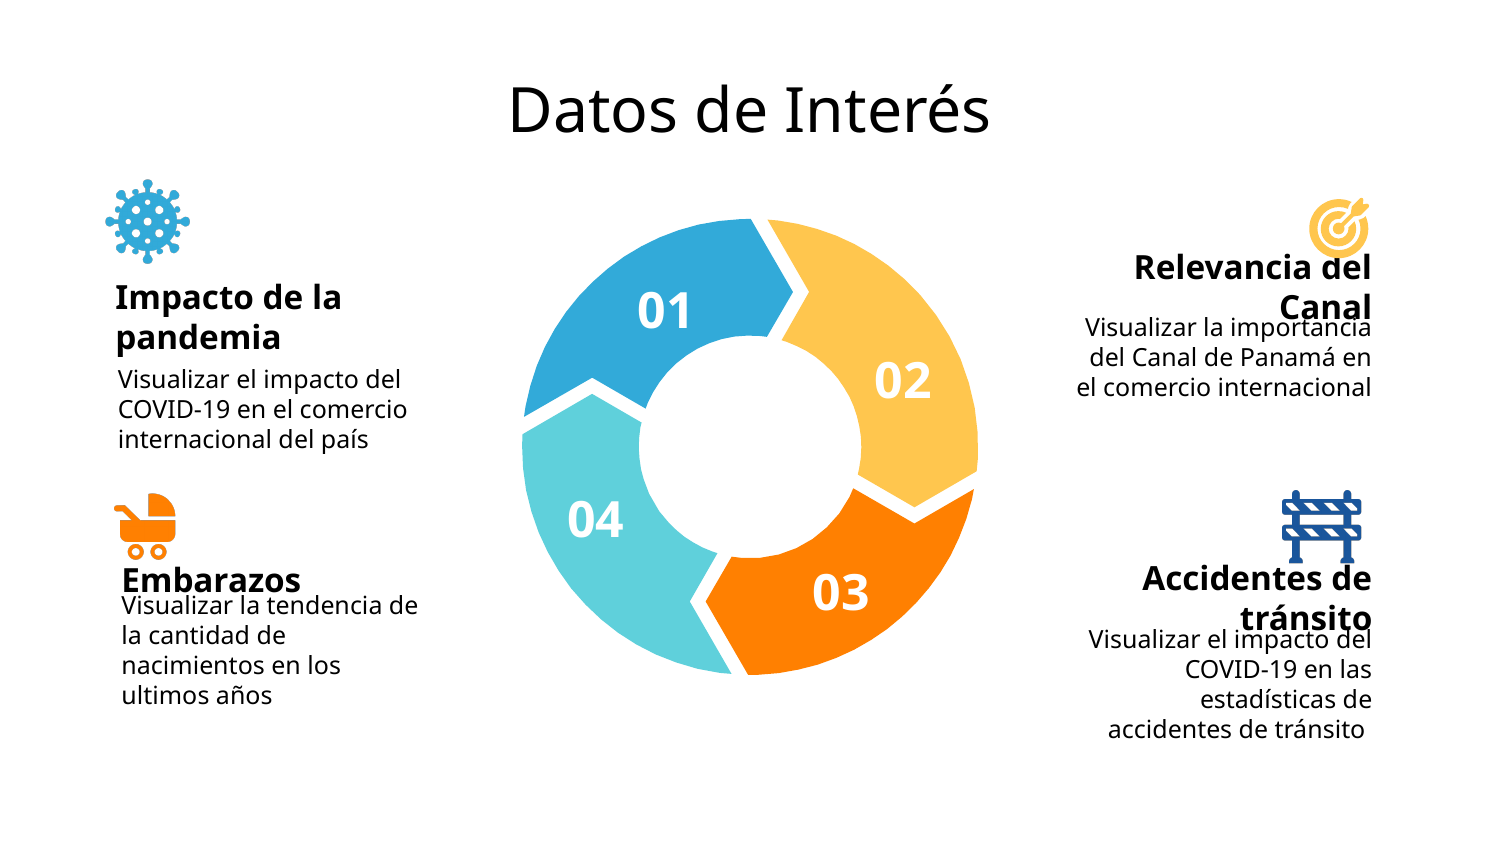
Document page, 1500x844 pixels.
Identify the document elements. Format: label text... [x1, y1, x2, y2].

text_box Embarazos [106, 555, 428, 602]
text_box [522, 393, 732, 674]
text_box [705, 488, 974, 675]
text_box [767, 219, 978, 508]
text_box Visualizar la tendencia de la cantidad de nacimientos en los ultimos años [106, 602, 450, 697]
picture [1274, 479, 1369, 574]
picture [96, 171, 198, 273]
text_box 02 [852, 354, 954, 402]
title Datos de Interés [75, 67, 1425, 147]
text_box Visualizar el impacto del COVID-19 en el comercio internacional del país [102, 361, 447, 456]
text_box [1308, 197, 1371, 259]
text_box Visualizar el impacto del COVID-19 en las estadísticas de accidentes de tránsito [1060, 636, 1388, 731]
text_box 01 [615, 285, 717, 333]
text_box Accidentes de tránsito [1066, 573, 1388, 621]
text_box 03 [790, 566, 892, 614]
picture [97, 479, 192, 574]
text_box [523, 218, 793, 417]
text_box Relevancia del Canal [1066, 262, 1388, 309]
text_box 04 [545, 493, 647, 541]
text_box Impacto de la pandemia [100, 292, 422, 340]
text_box Visualizar la importancia del Canal de Panamá en el comercio internacional [1060, 309, 1388, 404]
